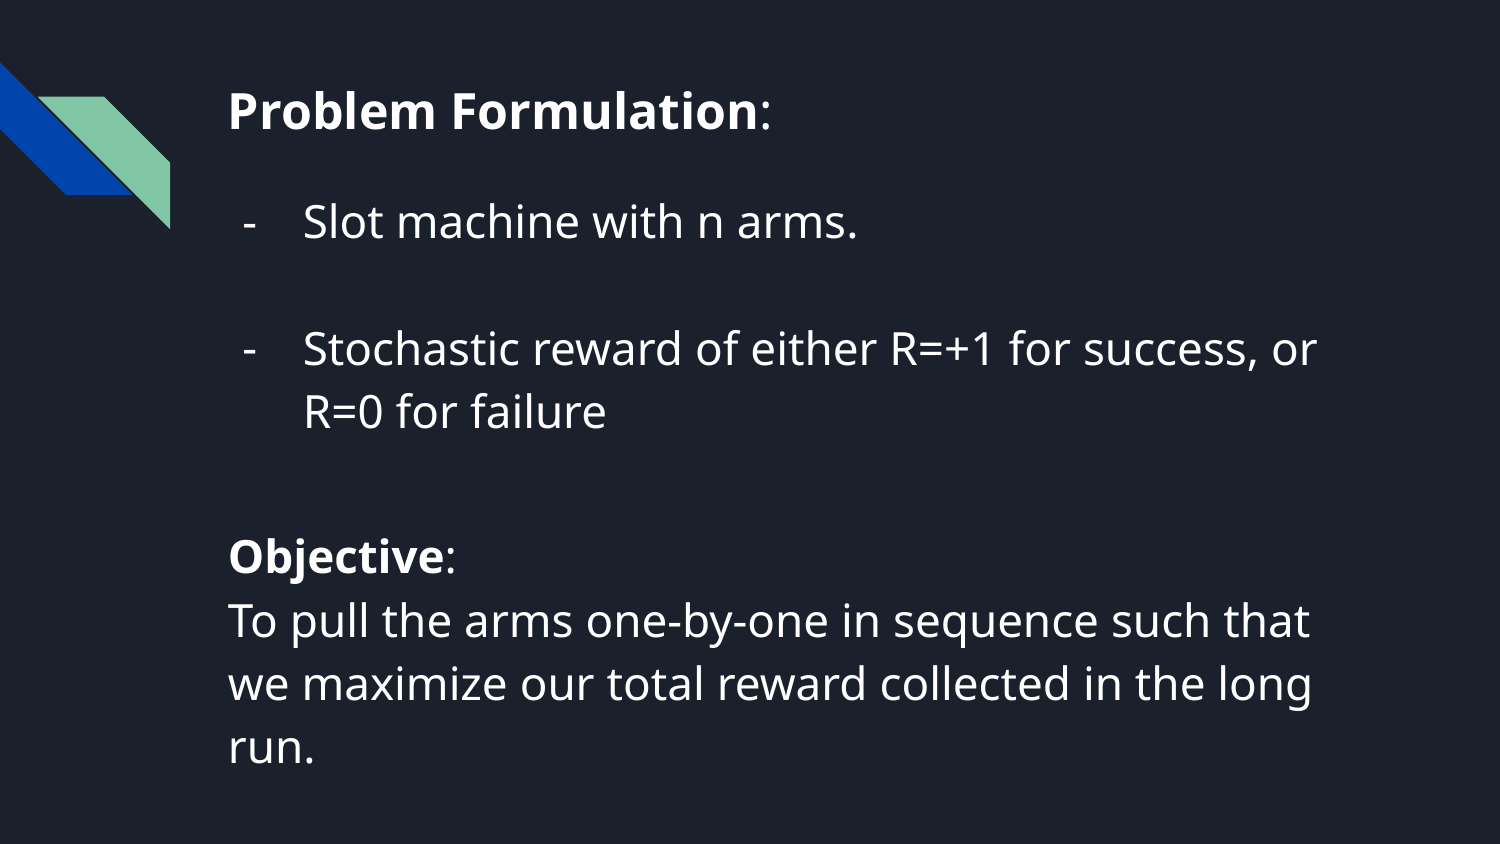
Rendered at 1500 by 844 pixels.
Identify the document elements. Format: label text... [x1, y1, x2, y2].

list Slot machine with n arms. Stochastic reward of either R=+1 for success, or R=0 for failure Objective: To pull the arms one-by-one in sequence such that we maximize our total reward collected in the long run. [212, 169, 1368, 703]
title Problem Formulation: [212, 64, 1368, 169]
